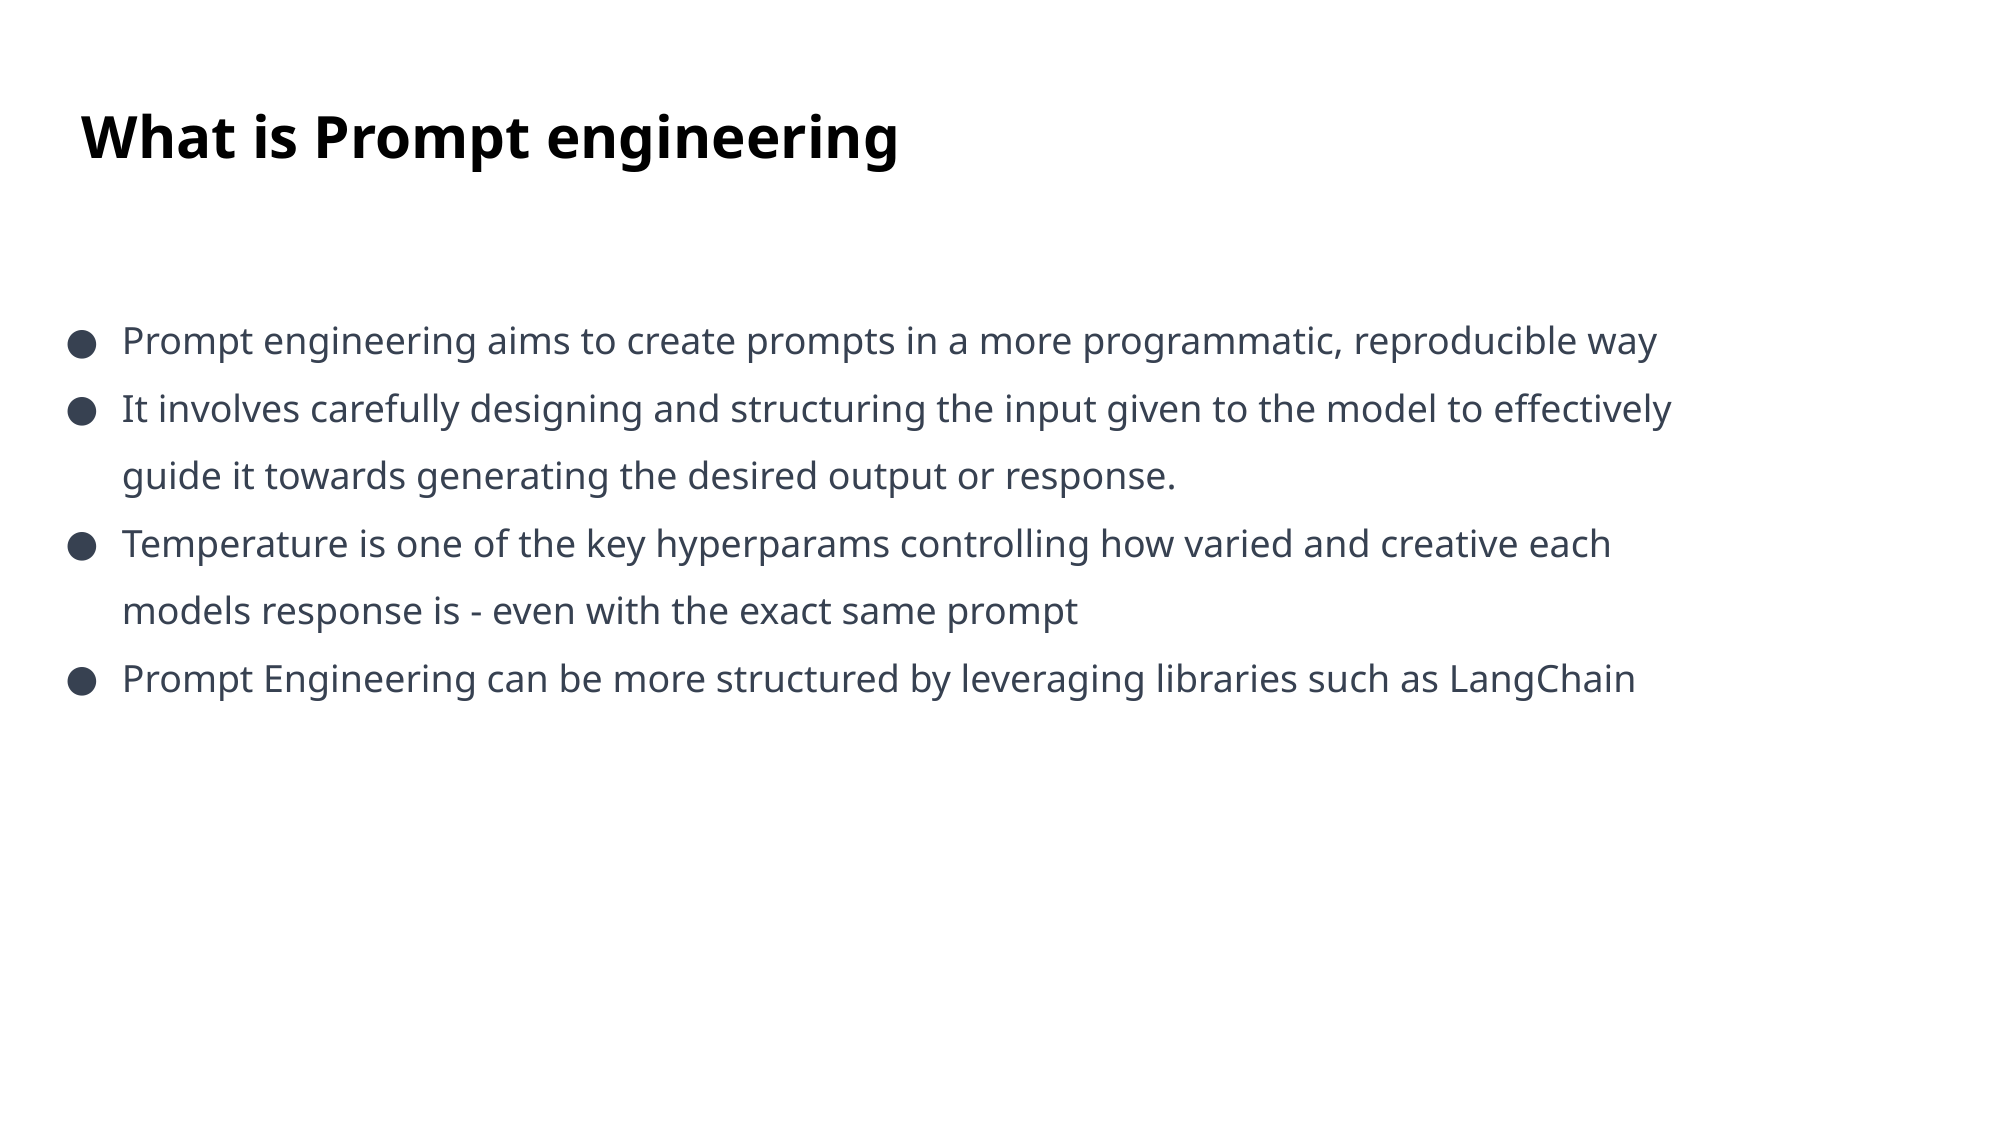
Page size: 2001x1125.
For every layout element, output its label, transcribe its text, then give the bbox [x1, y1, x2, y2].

text_box Prompt engineering aims to create prompts in a more programmatic, reproducible way It involves carefully designing and structuring the input given to the model to effectively guide it towards generating the desired output or response. Temperature is one of the key hyperparams controlling how varied and creative each models response is - even with the exact same prompt Prompt Engineering can be more structured by leveraging libraries such as LangChain [31, 279, 1712, 715]
text_box What is Prompt engineering [66, 92, 1933, 178]
